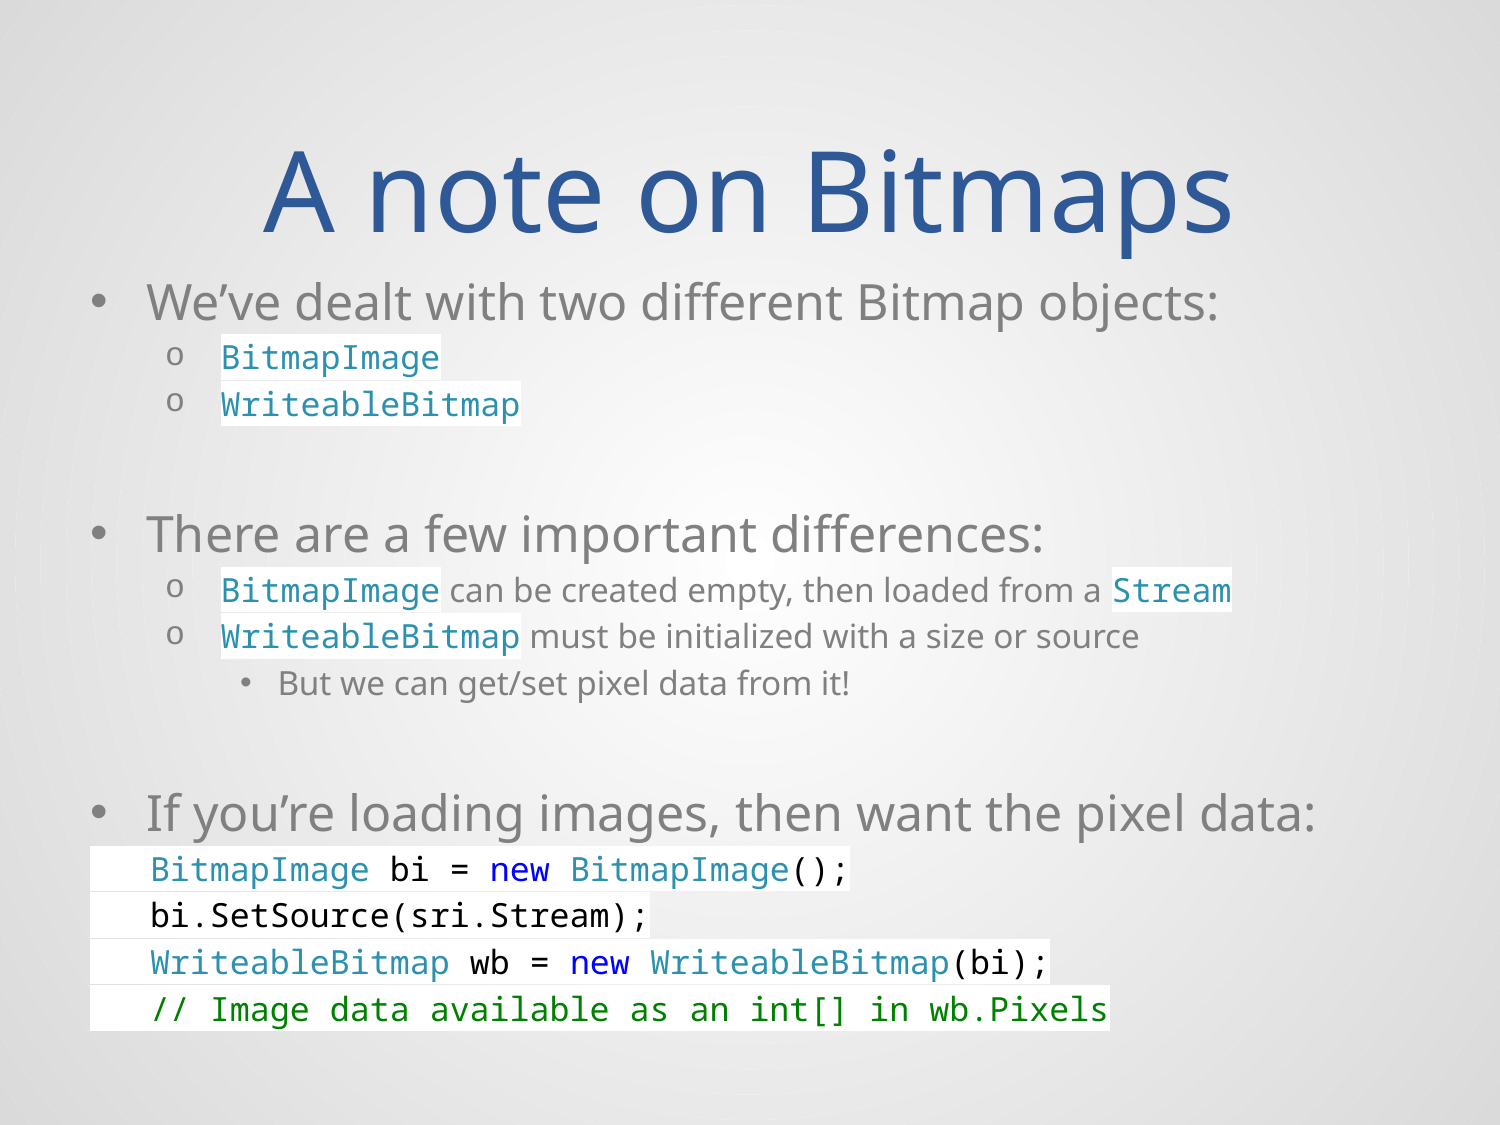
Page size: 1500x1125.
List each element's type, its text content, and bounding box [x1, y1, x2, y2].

title A note on Bitmaps [75, 0, 1425, 262]
list We’ve dealt with two different Bitmap objects: BitmapImage WriteableBitmap There are a few important differences: BitmapImage can be created empty, then loaded from a Stream WriteableBitmap must be initialized with a size or source But we can get/set pixel data from it! If you’re loading images, then want the pixel data: BitmapImage bi = new BitmapImage(); bi.SetSource(sri.Stream); WriteableBitmap wb = new WriteableBitmap(bi); // Image data available as an int[] in wb.Pixels [75, 262, 1425, 1050]
